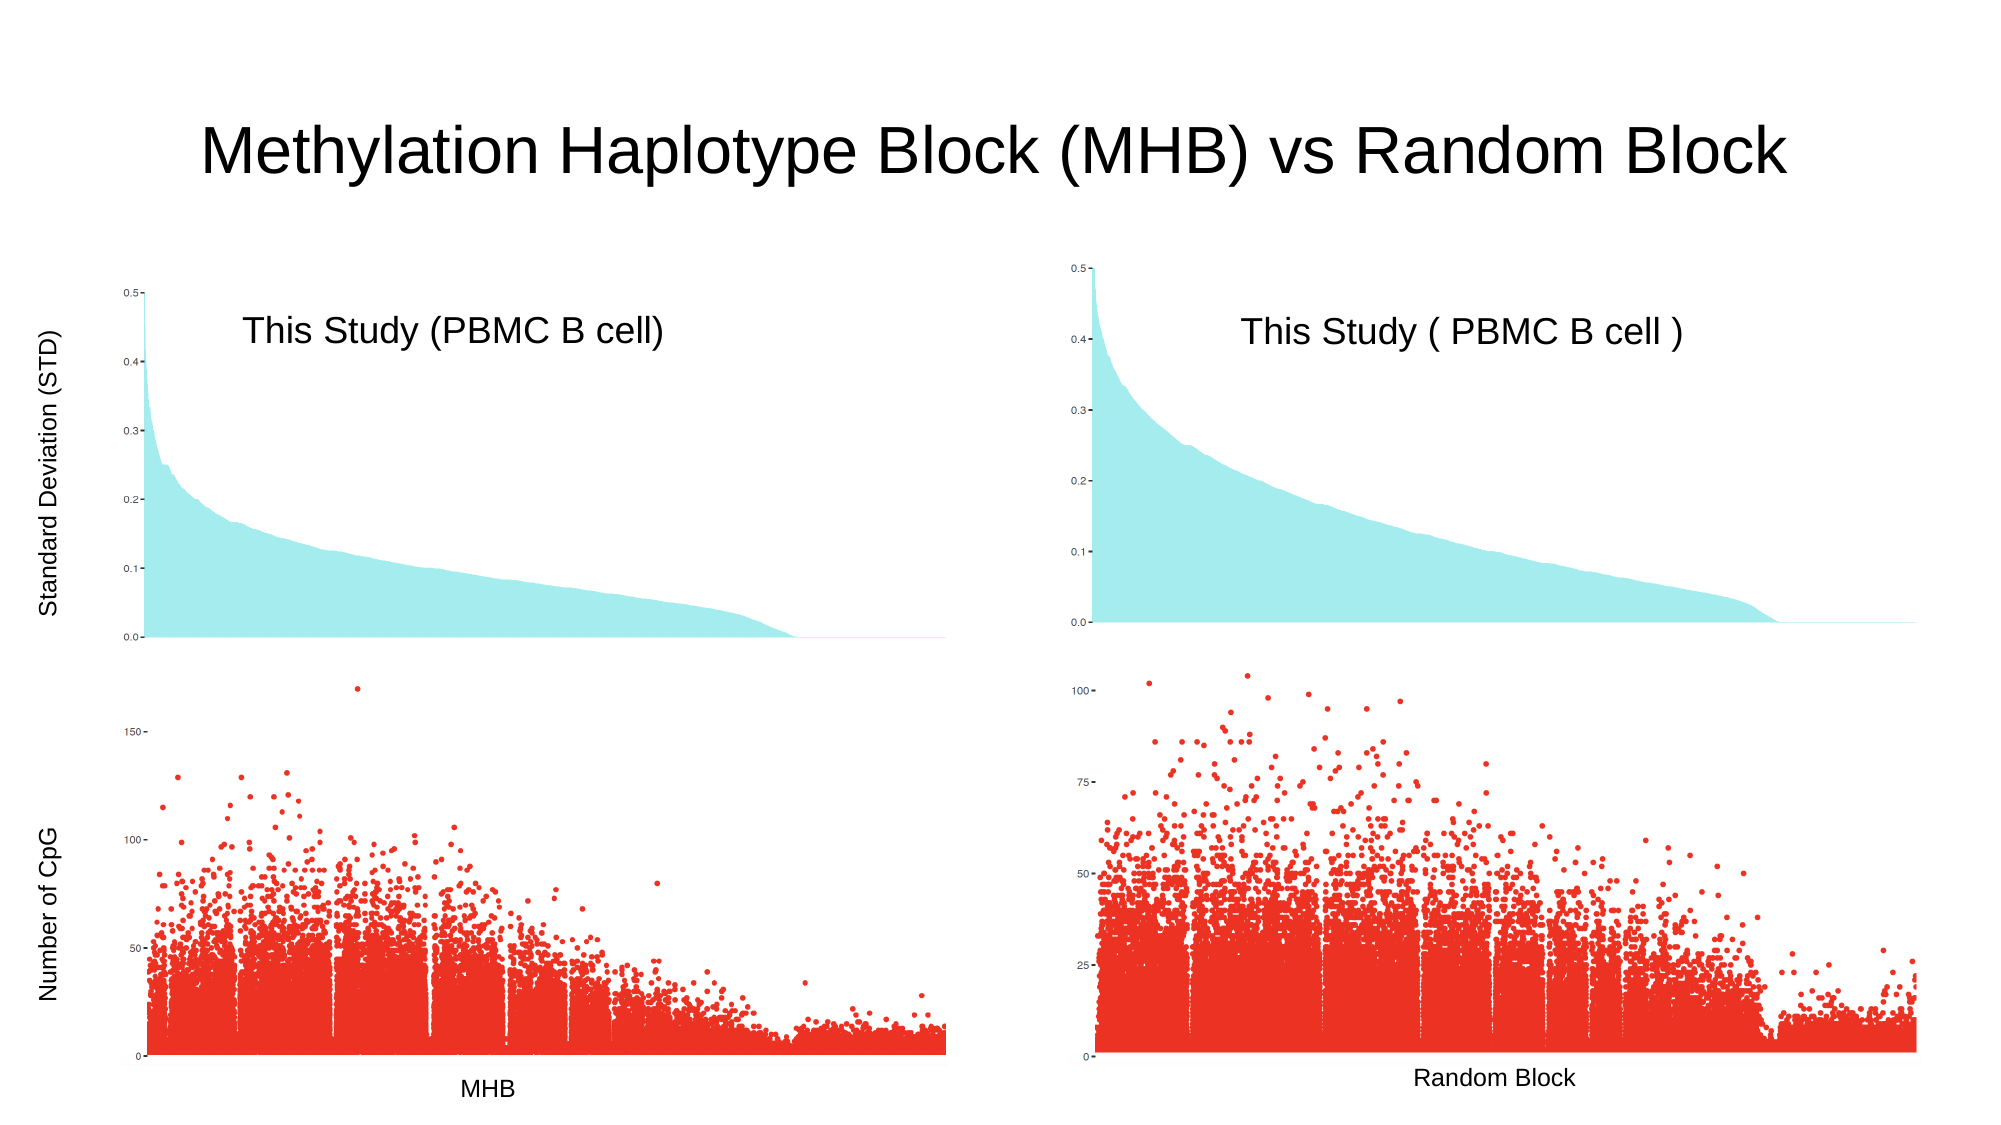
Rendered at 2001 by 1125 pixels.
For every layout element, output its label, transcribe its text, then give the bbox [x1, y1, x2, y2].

text_box Number of CpG [23, 825, 85, 1018]
picture [1068, 260, 1922, 1066]
text_box Standard Deviation (STD) [23, 328, 85, 633]
title Methylation Haplotype Block (MHB) vs Random Block [132, 42, 1858, 261]
text_box Random Block [1398, 1066, 1592, 1099]
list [121, 283, 948, 1066]
text_box MHB [445, 1066, 531, 1110]
